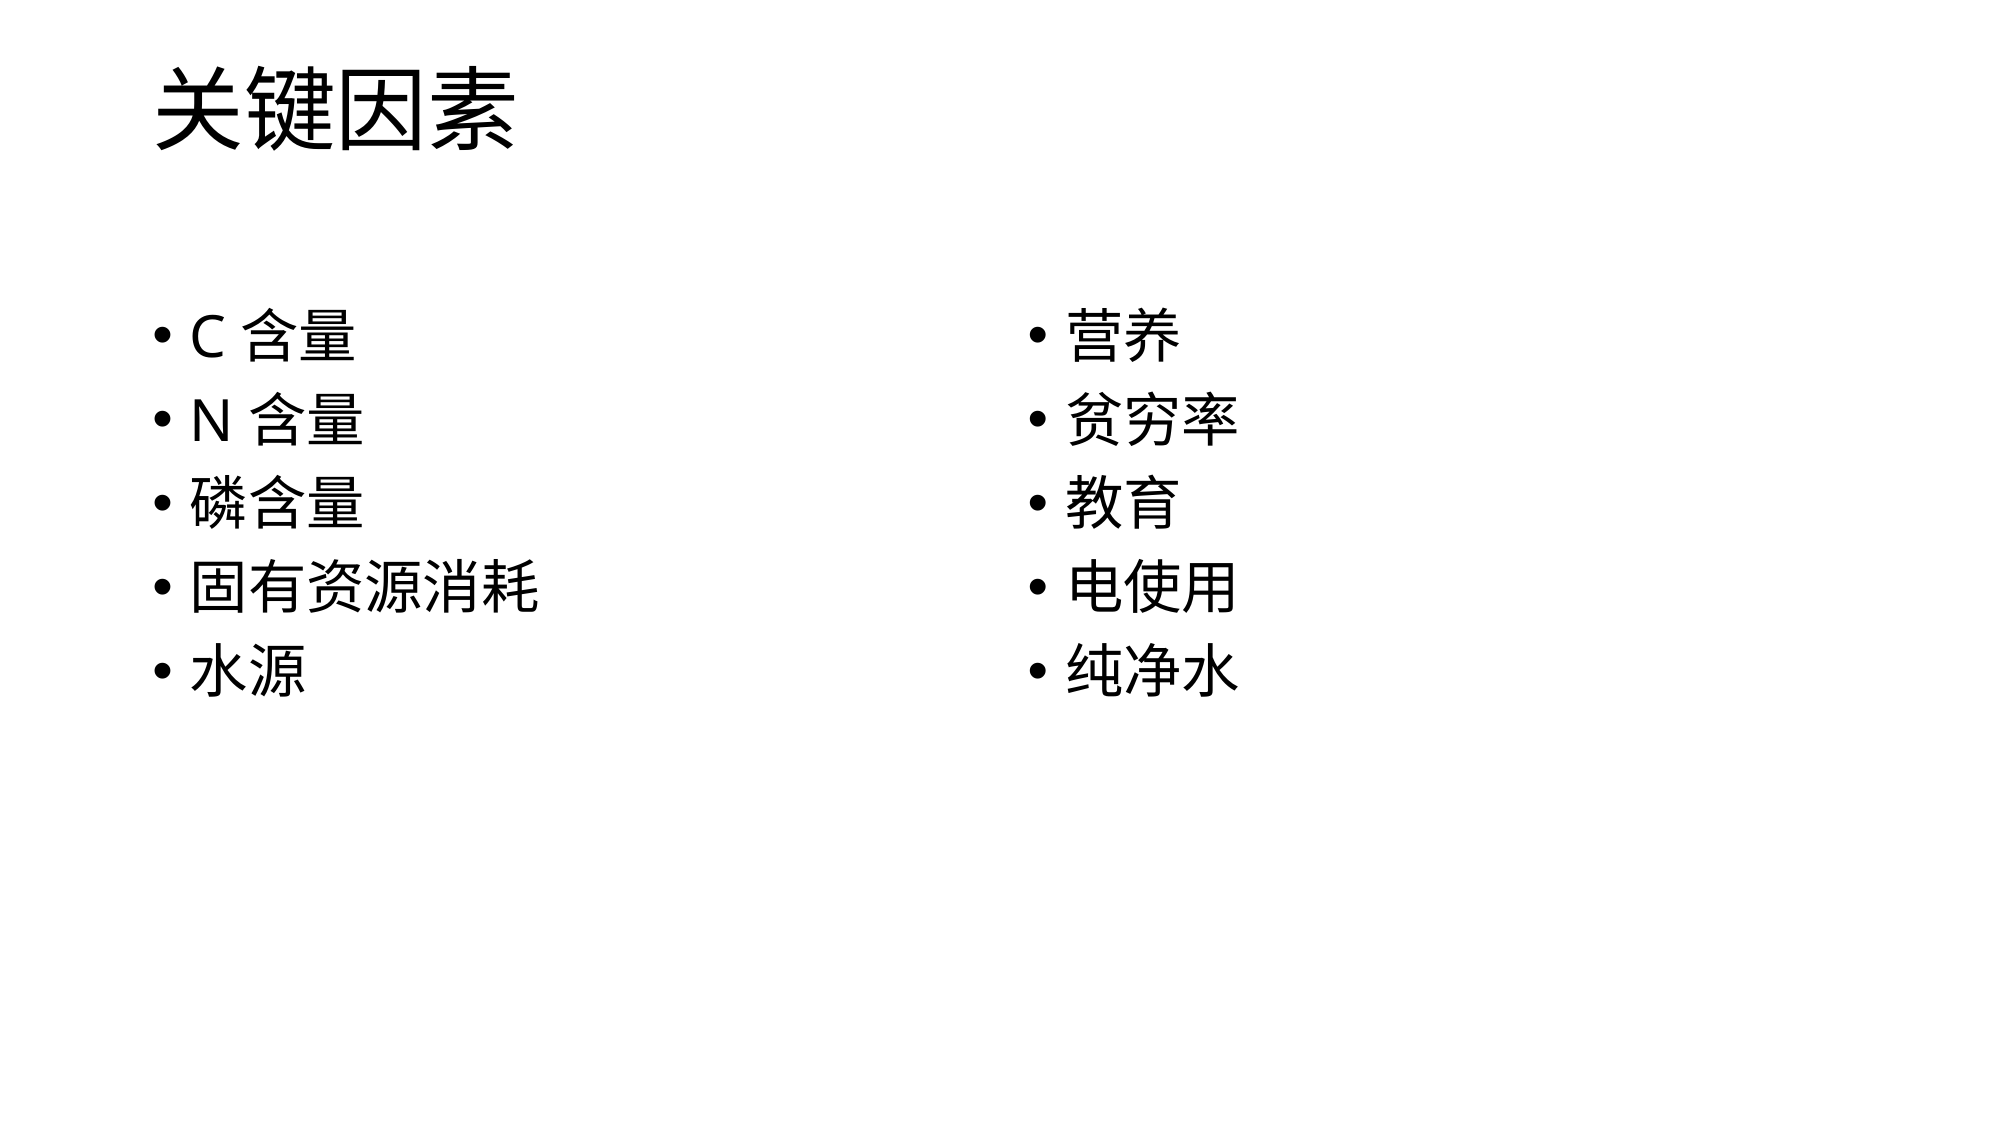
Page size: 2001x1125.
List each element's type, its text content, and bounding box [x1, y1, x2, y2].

title 关键因素 [137, 59, 1863, 278]
list 营养 贫穷率 教育 电使用 纯净水 [1012, 299, 1863, 1014]
